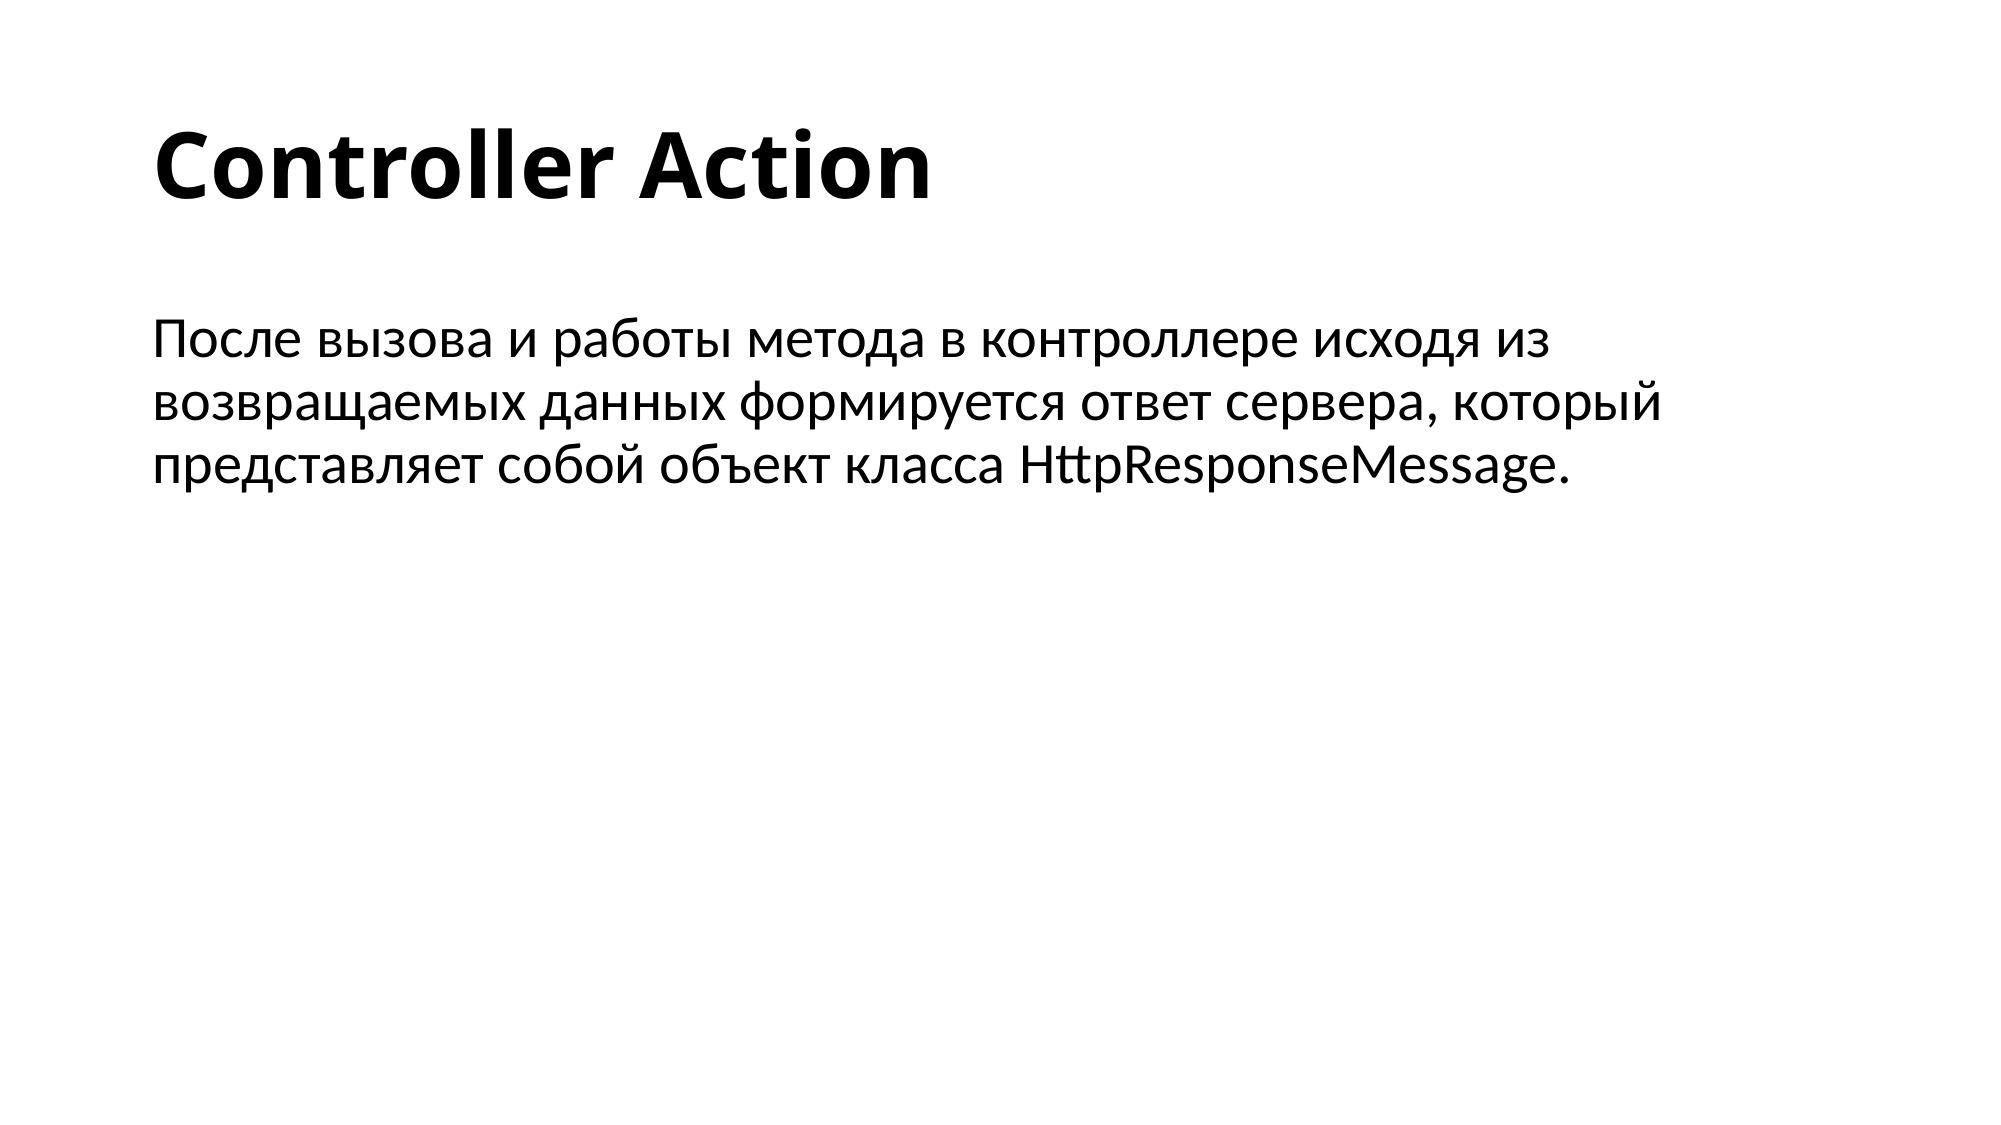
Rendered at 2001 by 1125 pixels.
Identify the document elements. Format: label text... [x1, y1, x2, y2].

title Controller Action [137, 59, 1863, 278]
list После вызова и работы метода в контроллере исходя из возвращаемых данных формируется ответ сервера, который представляет собой объект класса HttpResponseMessage. [137, 299, 1863, 1014]
